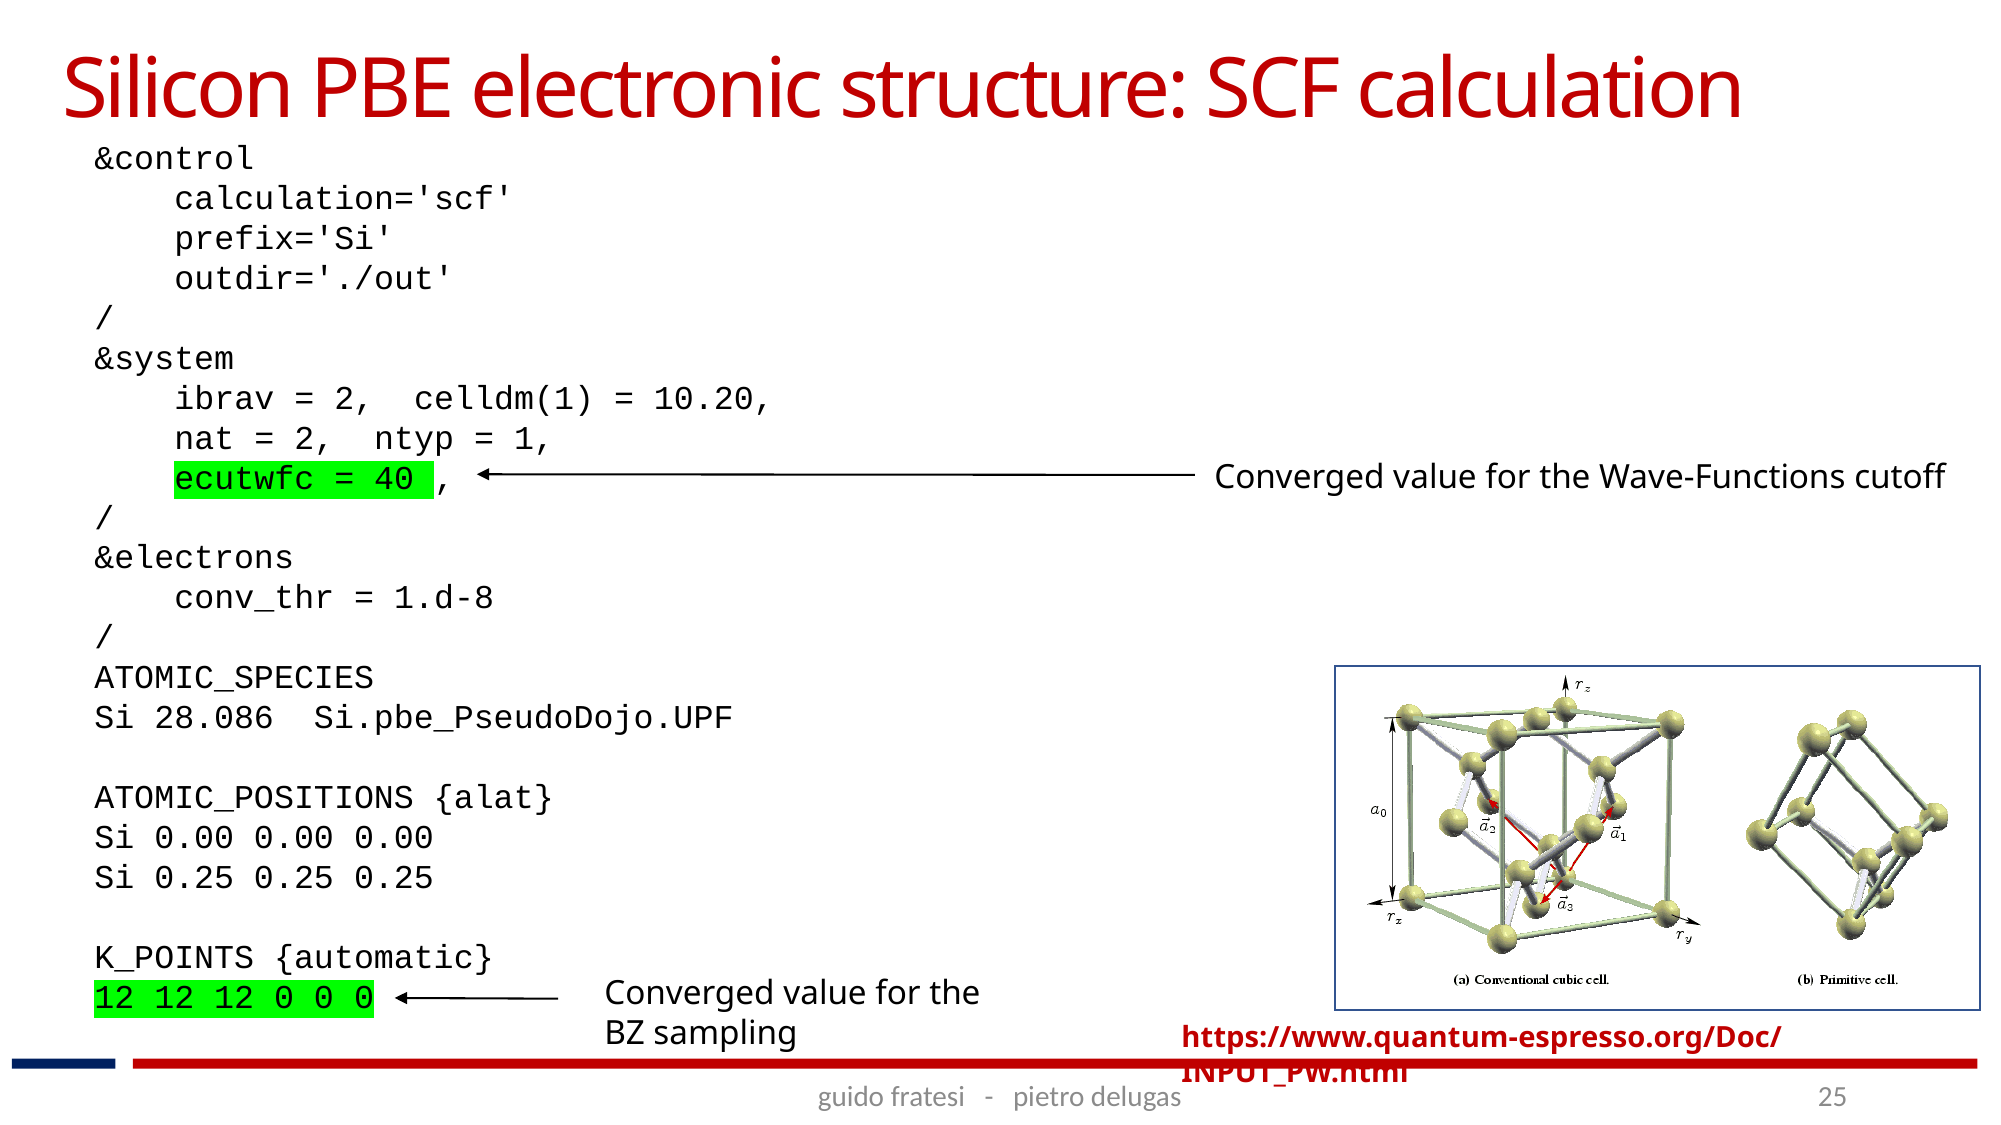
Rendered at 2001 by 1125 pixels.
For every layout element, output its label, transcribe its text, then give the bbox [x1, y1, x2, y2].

slide_number 25 [1412, 1096, 1863, 1125]
text_box [132, 1058, 589, 1070]
text_box [1334, 665, 1981, 1010]
text_box https://www.quantum-espresso.org/Doc/INPUT_PW.html [1435, 1010, 2000, 1096]
picture [1367, 675, 1948, 986]
text_box Silicon PBE electronic structure: SCF calculation [62, 1, 1993, 167]
text_box &control calculation='scf' prefix='Si' outdir='./out' / &system ibrav = 2, celldm(1) = 10.20, nat = 2, ntyp = 1, ecutwfc = 40 , / &electrons conv_thr = 1.d-8 / ATOMIC_SPECIES Si 28.086 Si.pbe_PseudoDojo.UPF ATOMIC_POSITIONS {alat} Si 0.00 0.00 0.00 Si 0.25 0.25 0.25 K_POINTS {automatic} 12 12 12 0 0 0 [79, 129, 925, 1023]
text_box [11, 1058, 116, 1070]
text_box Converged value for the BZ sampling [589, 963, 1435, 1099]
footer guido fratesi - pietro delugas [662, 1099, 1338, 1125]
text_box Converged value for the Wave-Functions cutoff [1199, 87, 2000, 582]
